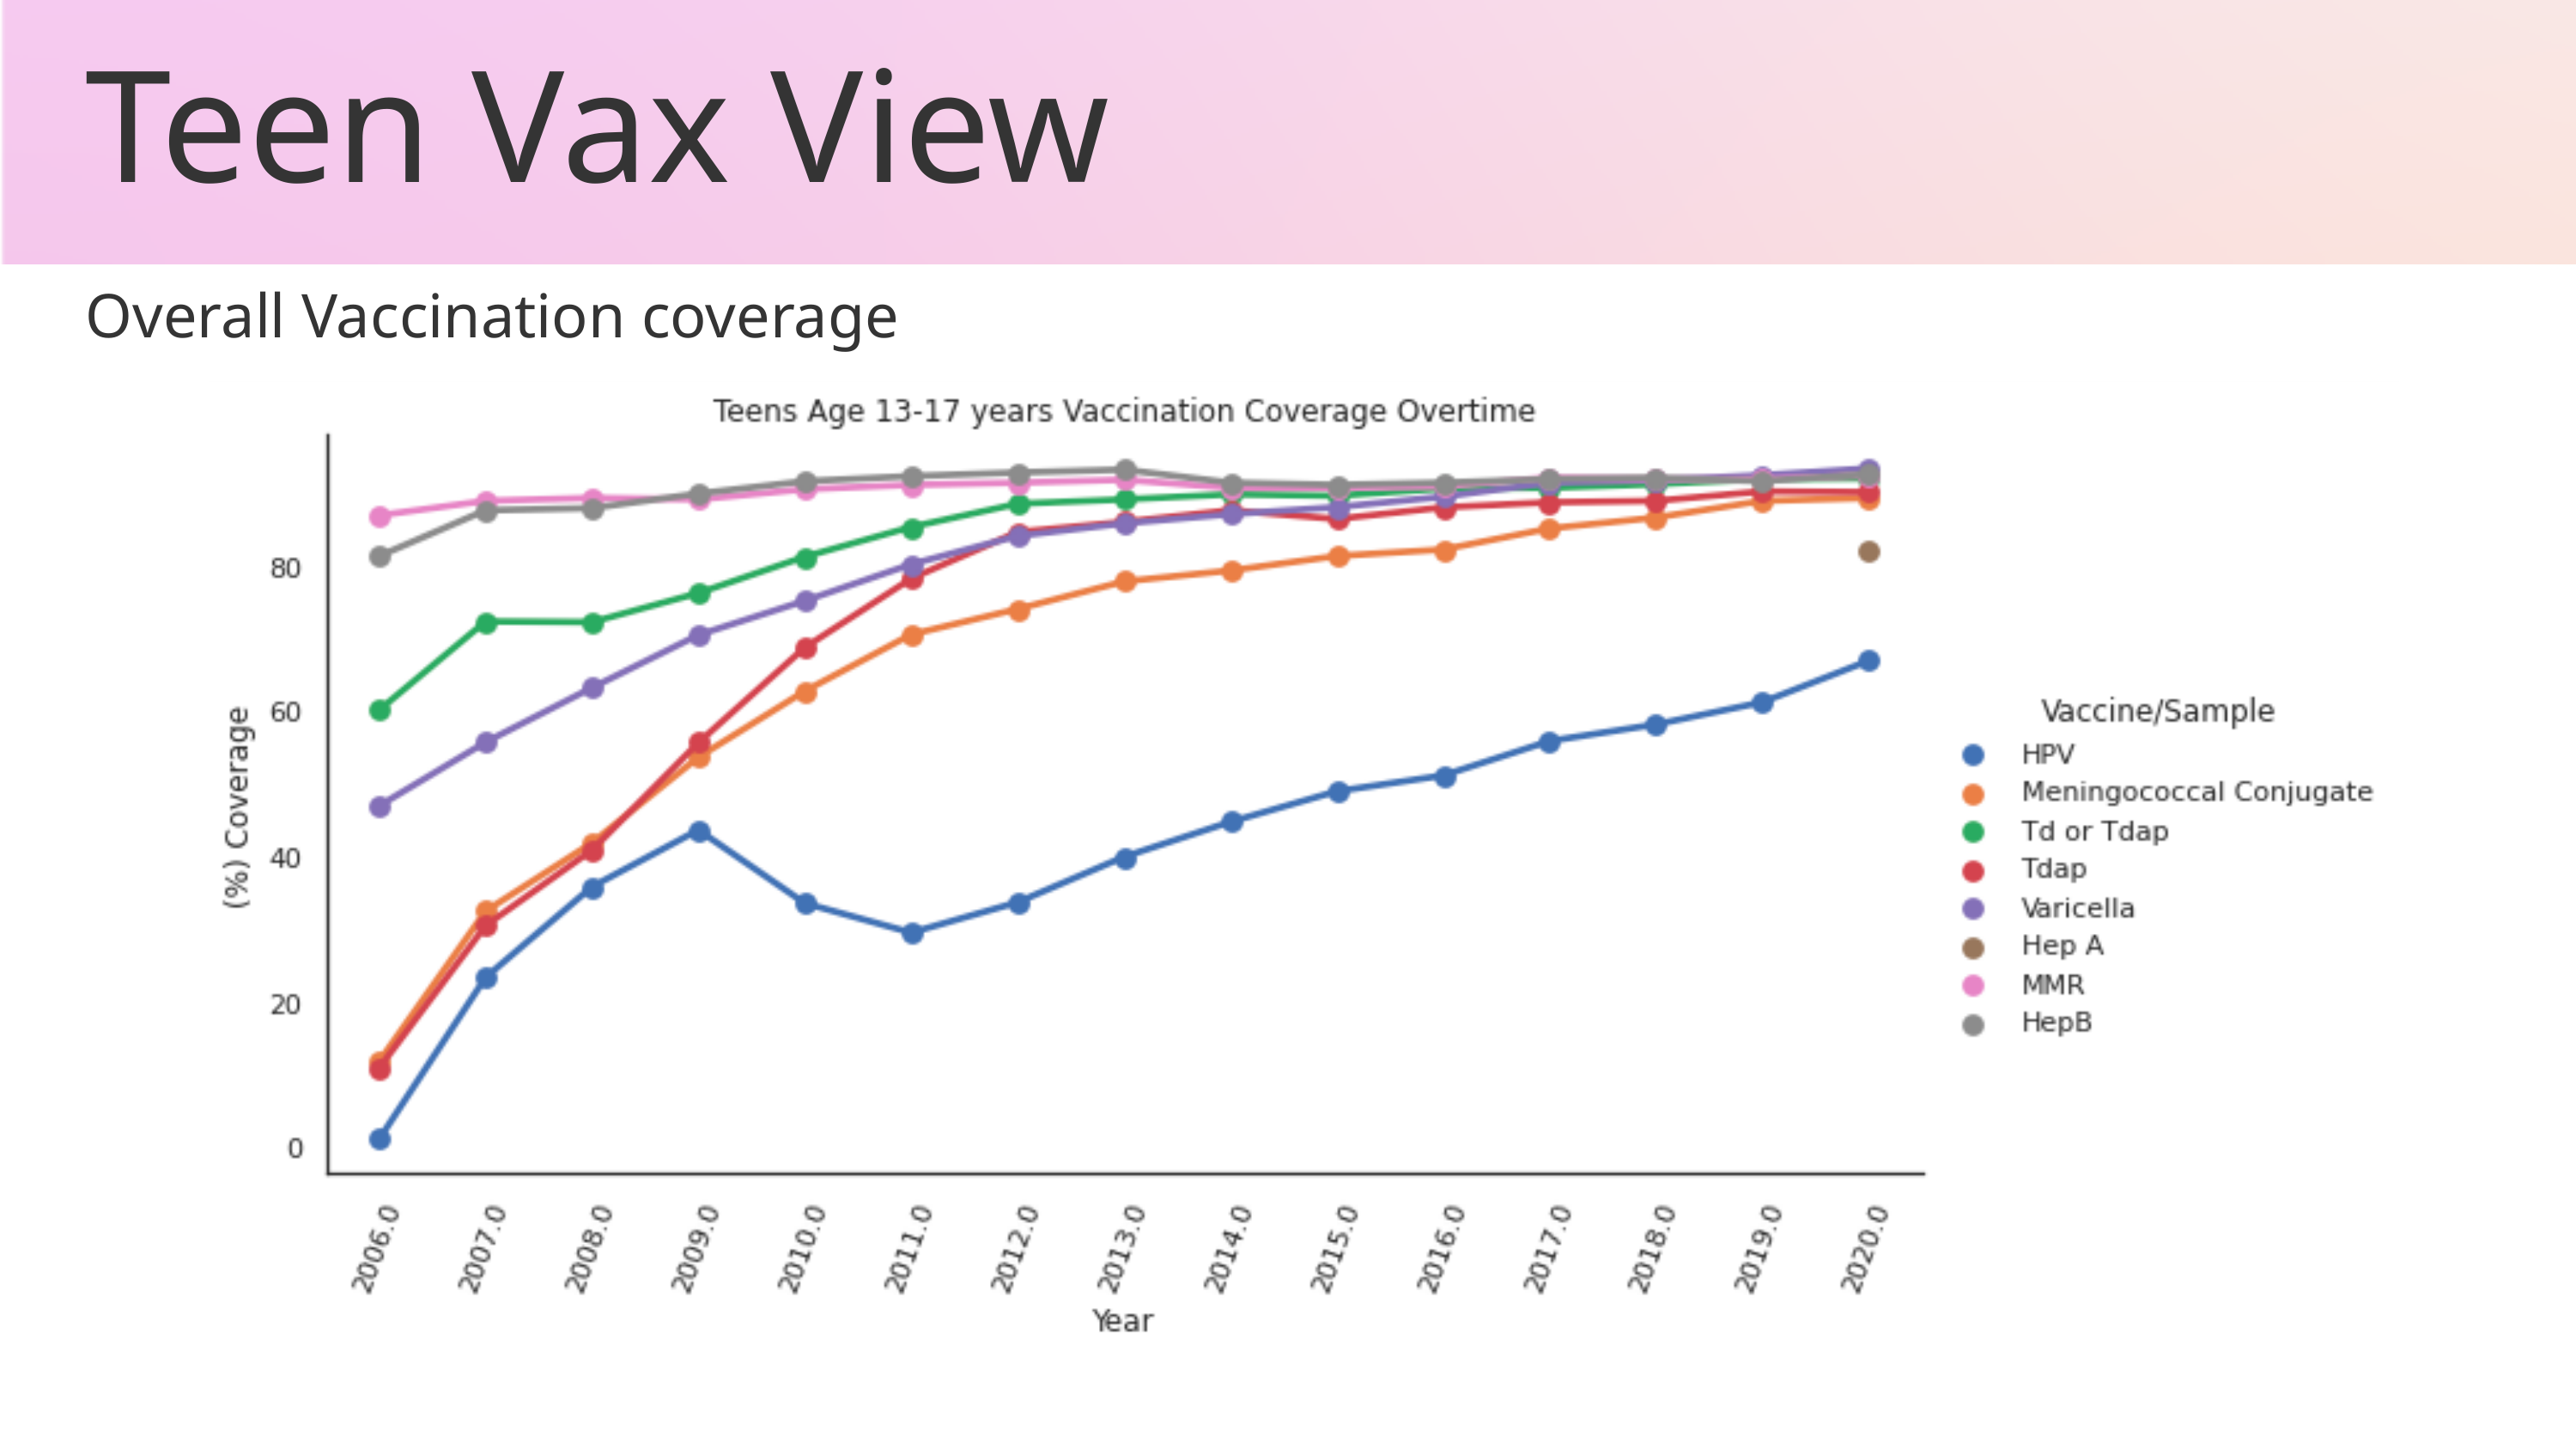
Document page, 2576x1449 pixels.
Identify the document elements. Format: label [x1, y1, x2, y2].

picture [208, 349, 2399, 1420]
picture [3, 0, 2576, 264]
text_box [85, 27, 2492, 349]
